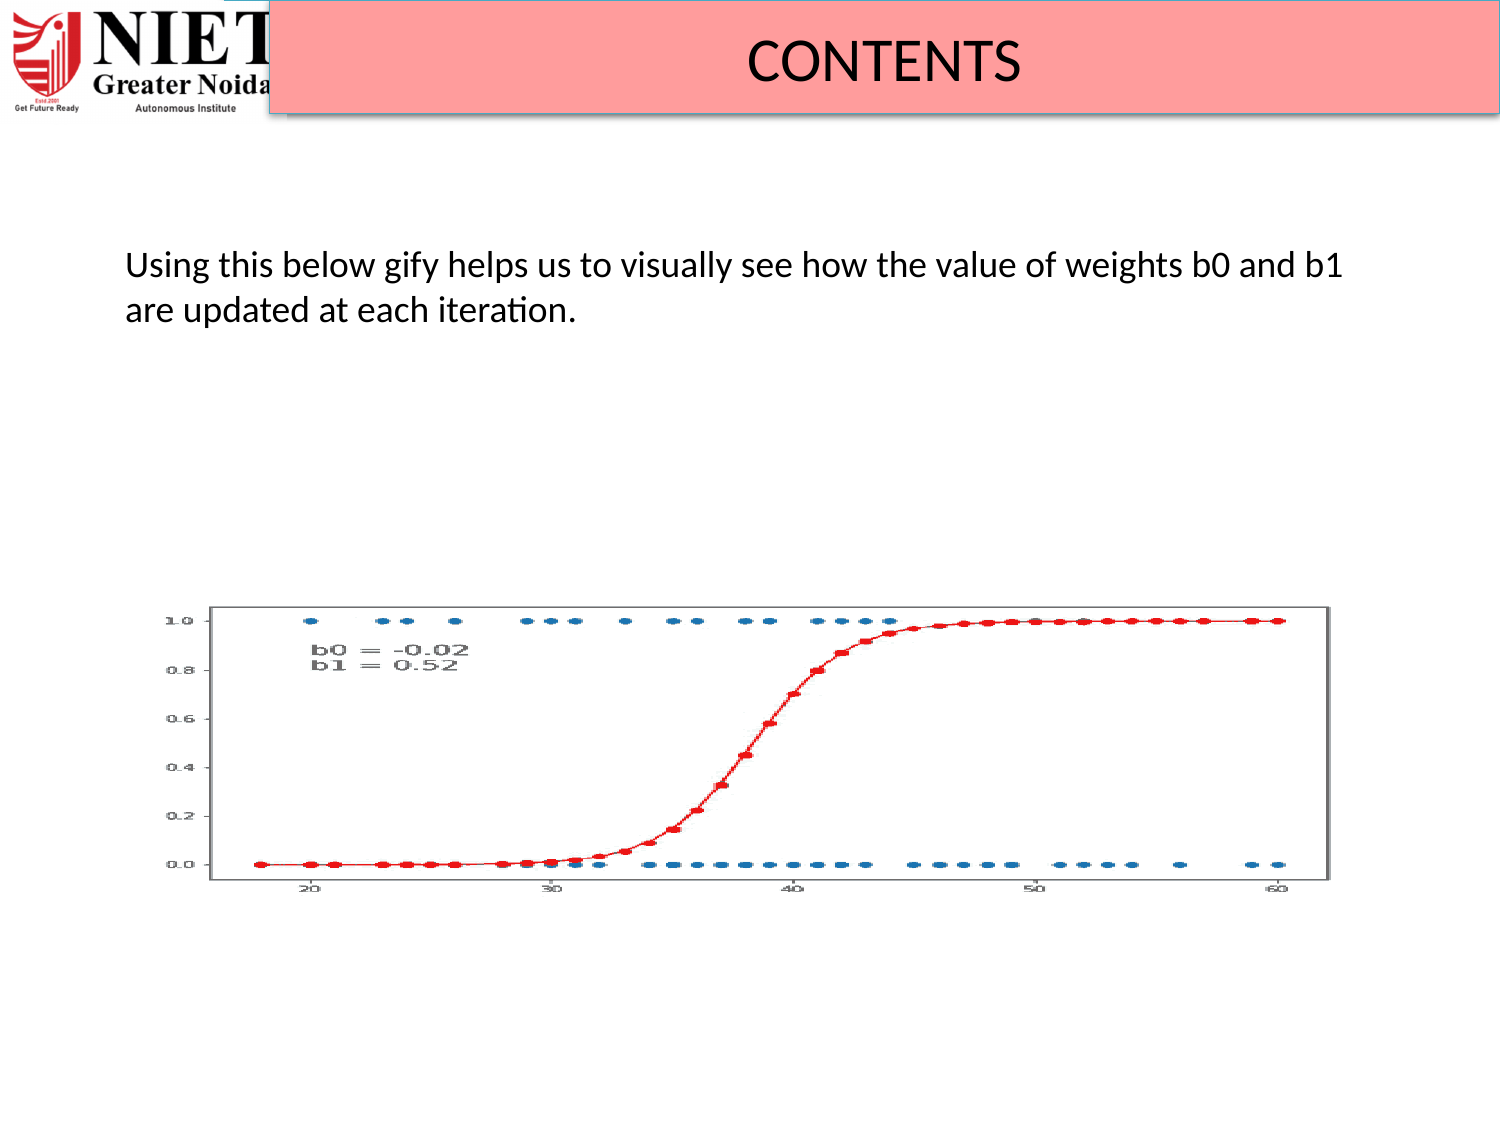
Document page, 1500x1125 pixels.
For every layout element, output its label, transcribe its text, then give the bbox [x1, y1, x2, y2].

picture [0, 0, 288, 134]
text_box CONTENTS [288, 0, 1500, 114]
text_box [29, 562, 1471, 924]
text_box Using this below gify helps us to visually see how the value of weights b0 and b1 are updated at each iteration. [123, 240, 1366, 331]
